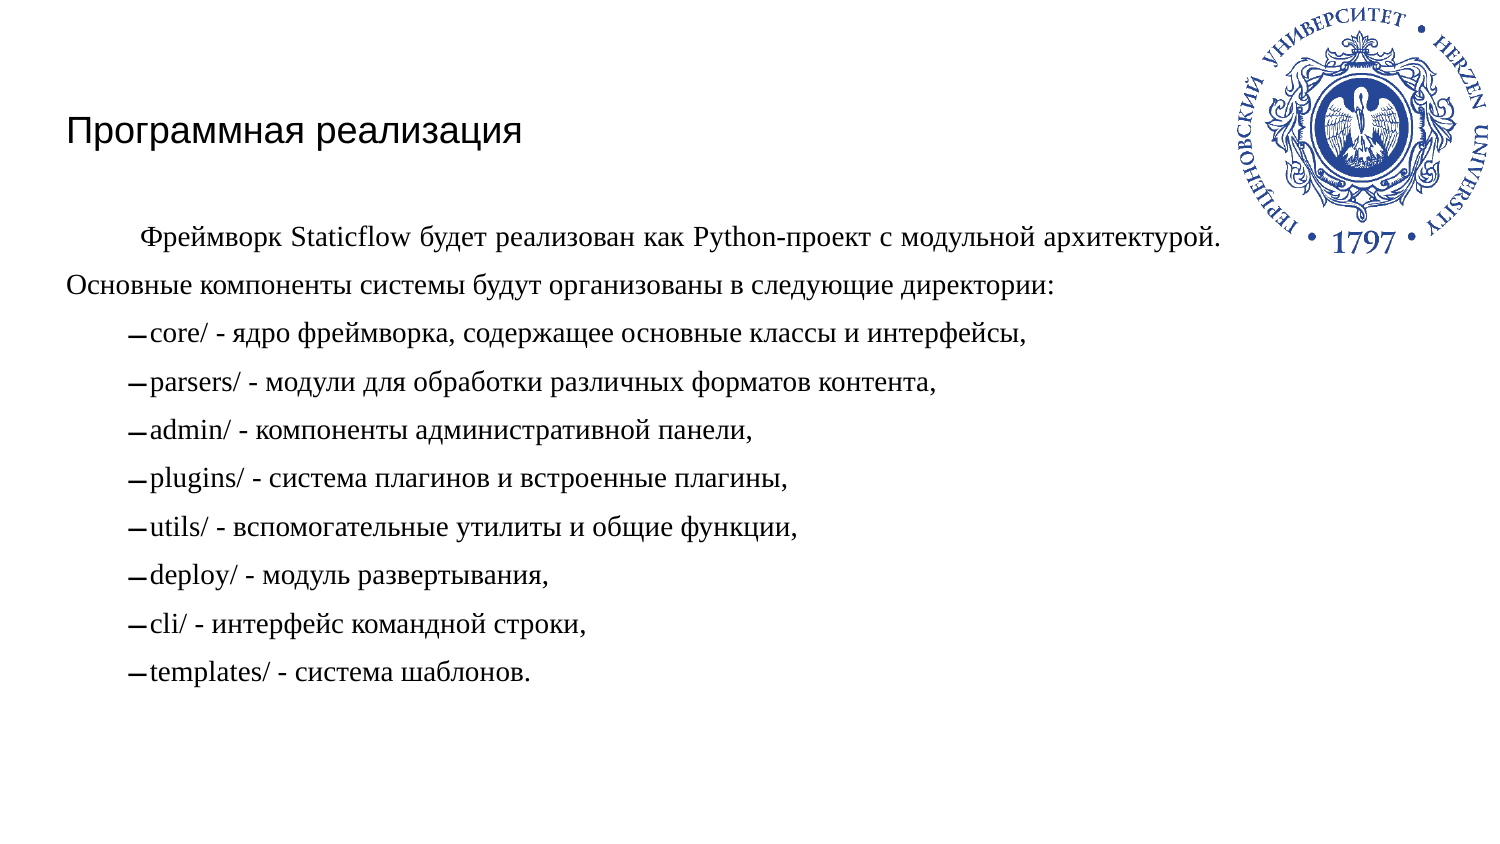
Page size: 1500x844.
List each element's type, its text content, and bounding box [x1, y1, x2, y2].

title Программная реализация [51, 72, 1232, 167]
list Фреймворк Staticflow будет реализован как Python-проект с модульной архитектурой. Основные компоненты системы будут организованы в следующие директории: core/ - ядро фреймворка, содержащее основные классы и интерфейсы, parsers/ - модули для обработки различных форматов контента, admin/ - компоненты административной панели, plugins/ - система плагинов и встроенные плагины, utils/ - вспомогательные утилиты и общие функции, deploy/ - модуль развертывания, cli/ - интерфейс командной строки, templates/ - система шаблонов. [51, 189, 1238, 750]
picture [1237, 7, 1488, 254]
